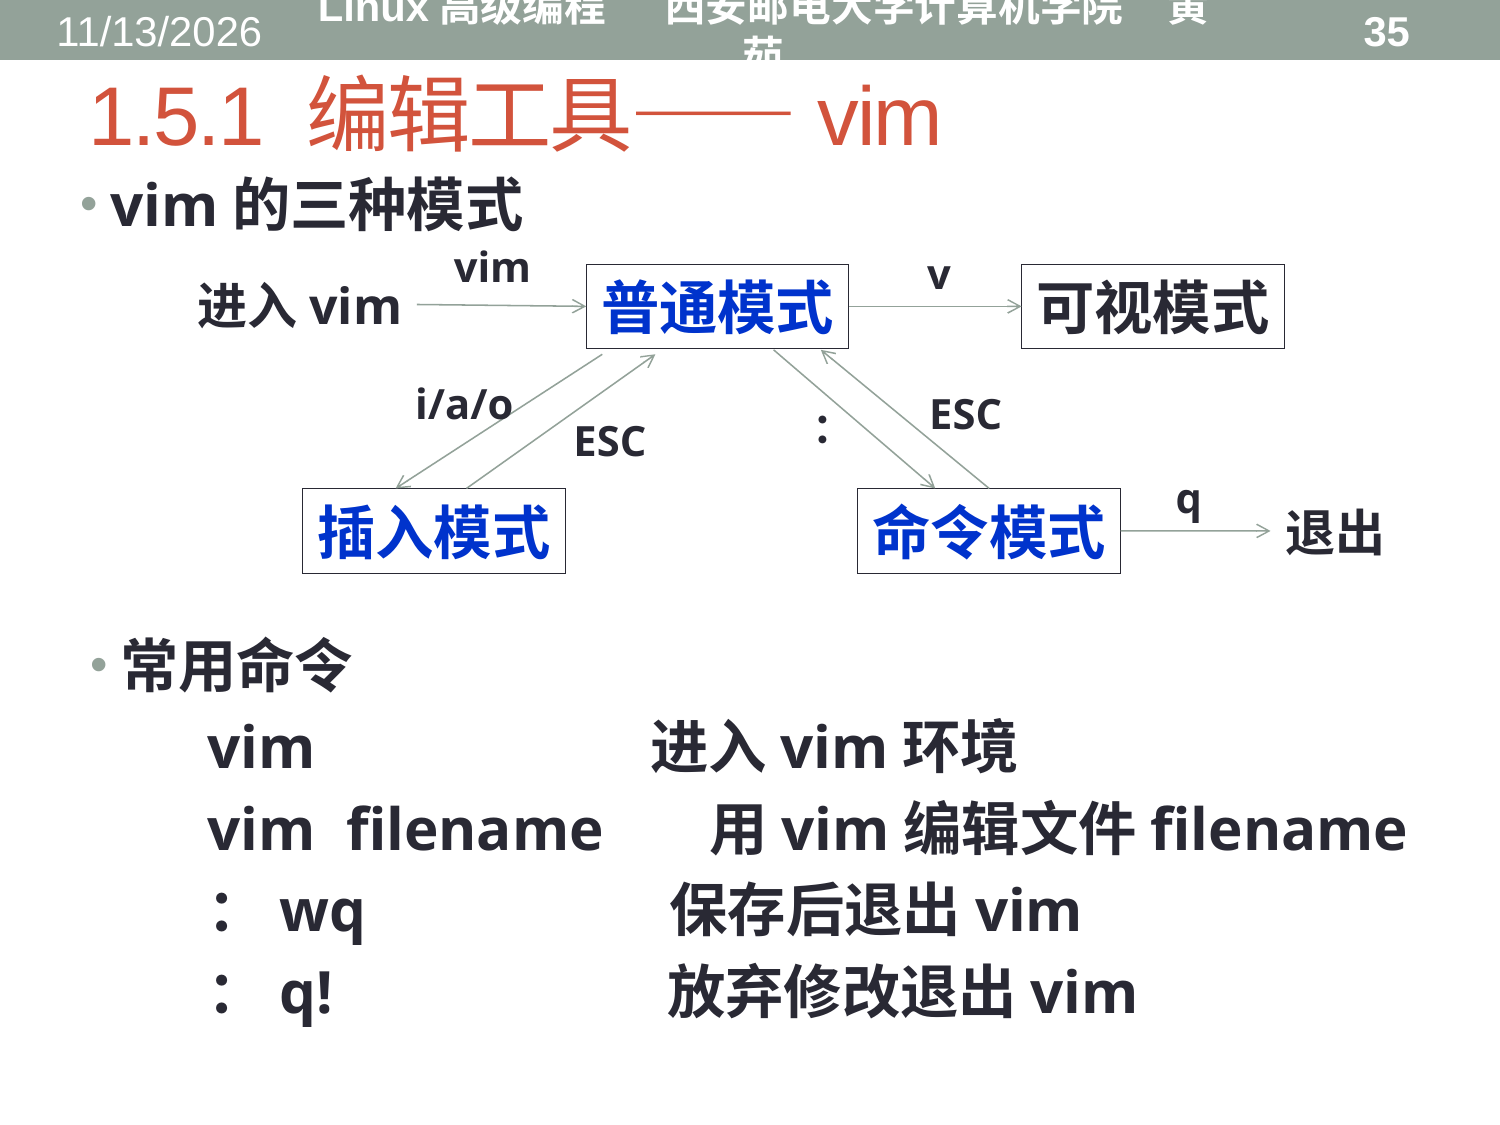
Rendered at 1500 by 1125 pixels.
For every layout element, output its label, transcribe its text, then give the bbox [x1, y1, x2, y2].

list 常用命令 vim 进入vim环境 vim filename 用vim编辑文件filename ：wq 保存后退出vim ：q! 放弃修改退出vim [75, 621, 1425, 1063]
text_box 进入vim [182, 267, 417, 342]
title 1.5.1 编辑工具——vim [73, 30, 1424, 194]
text_box 命令模式 [857, 488, 1121, 574]
text_box 普通模式 [586, 264, 849, 349]
text_box 可视模式 [1021, 264, 1285, 349]
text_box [395, 353, 466, 489]
footer Linux高级编程 西安邮电大学计算机学院 黄茹 [289, 3, 1238, 57]
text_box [404, 233, 585, 308]
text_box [943, 349, 1019, 489]
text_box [1121, 464, 1270, 532]
text_box vim的三种模式 [64, 160, 567, 237]
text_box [773, 349, 936, 489]
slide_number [41, 3, 289, 57]
text_box 插入模式 [302, 488, 566, 574]
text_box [850, 240, 1021, 308]
slide_number 35 [1250, 3, 1425, 57]
text_box 退出 [1270, 493, 1401, 569]
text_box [466, 353, 663, 489]
